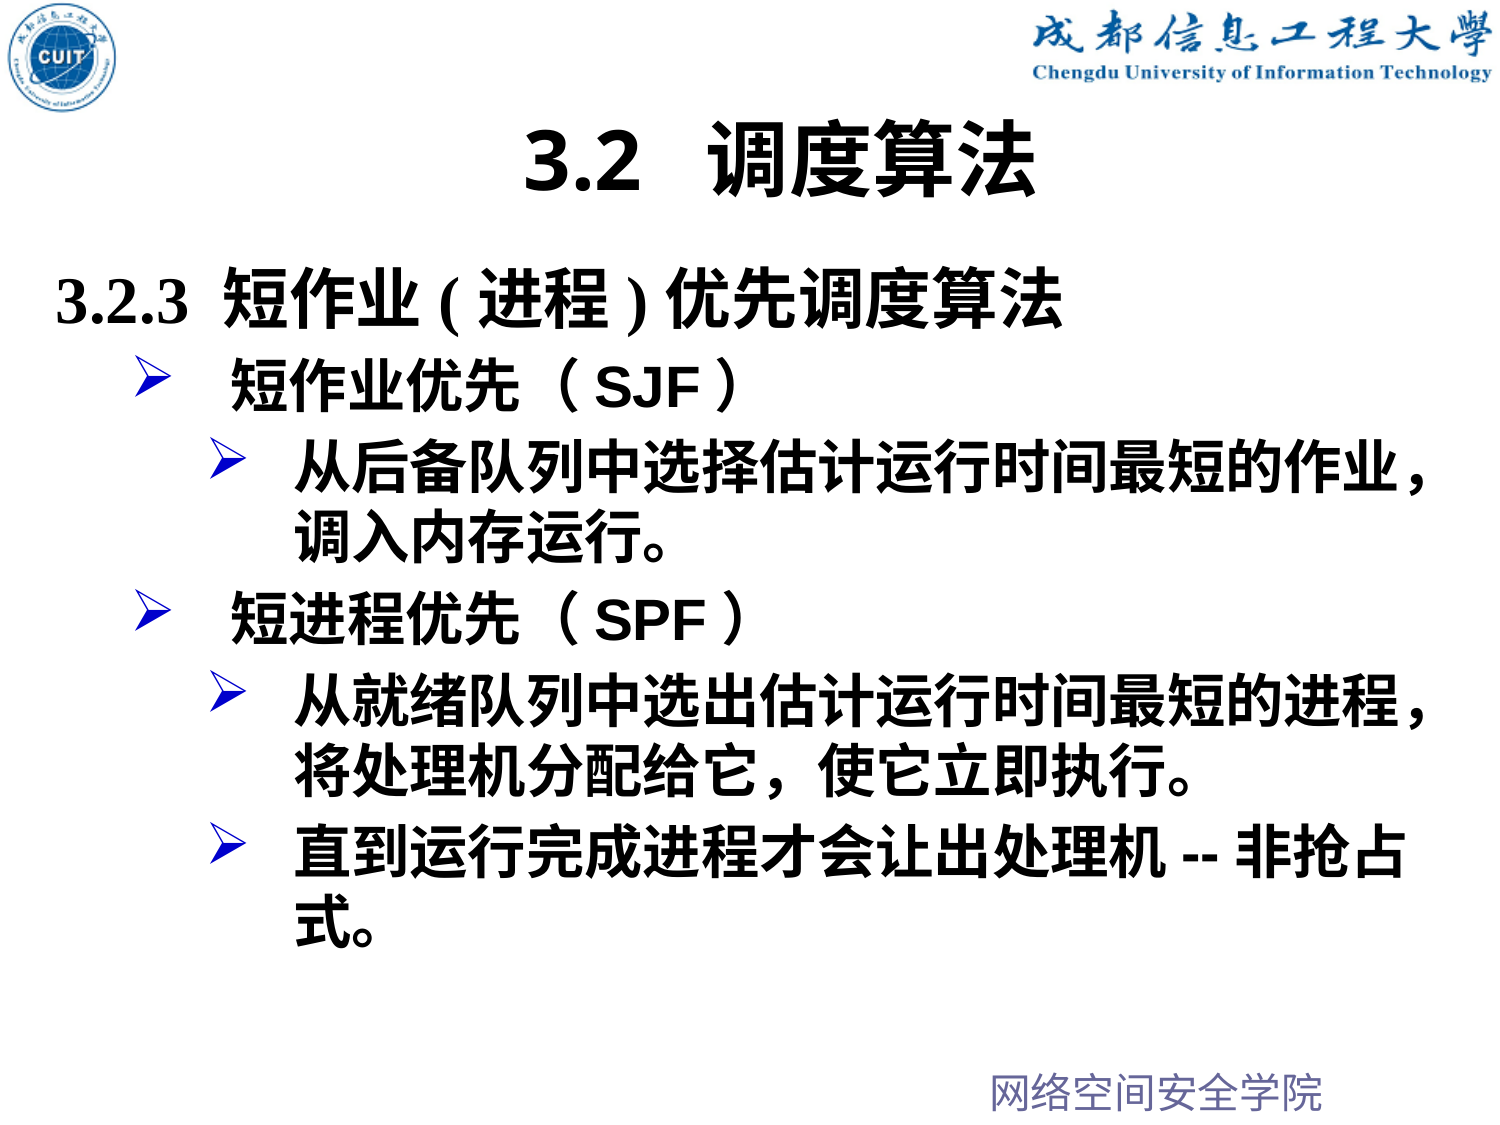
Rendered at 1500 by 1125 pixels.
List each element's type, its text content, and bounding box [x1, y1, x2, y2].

picture [0, 0, 130, 116]
text_box 3.2.3 短作业(进程)优先调度算法 短作业优先（SJF） 从后备队列中选择估计运行时间最短的作业，调入内存运行。 短进程优先（SPF） 从就绪队列中选出估计运行时间最短的进程，将处理机分配给它，使它立即执行。 直到运行完成进程才会让出处理机--非抢占式。 [41, 249, 1463, 988]
text_box 3.2 调度算法 [212, 99, 1350, 215]
picture [1021, 0, 1500, 91]
